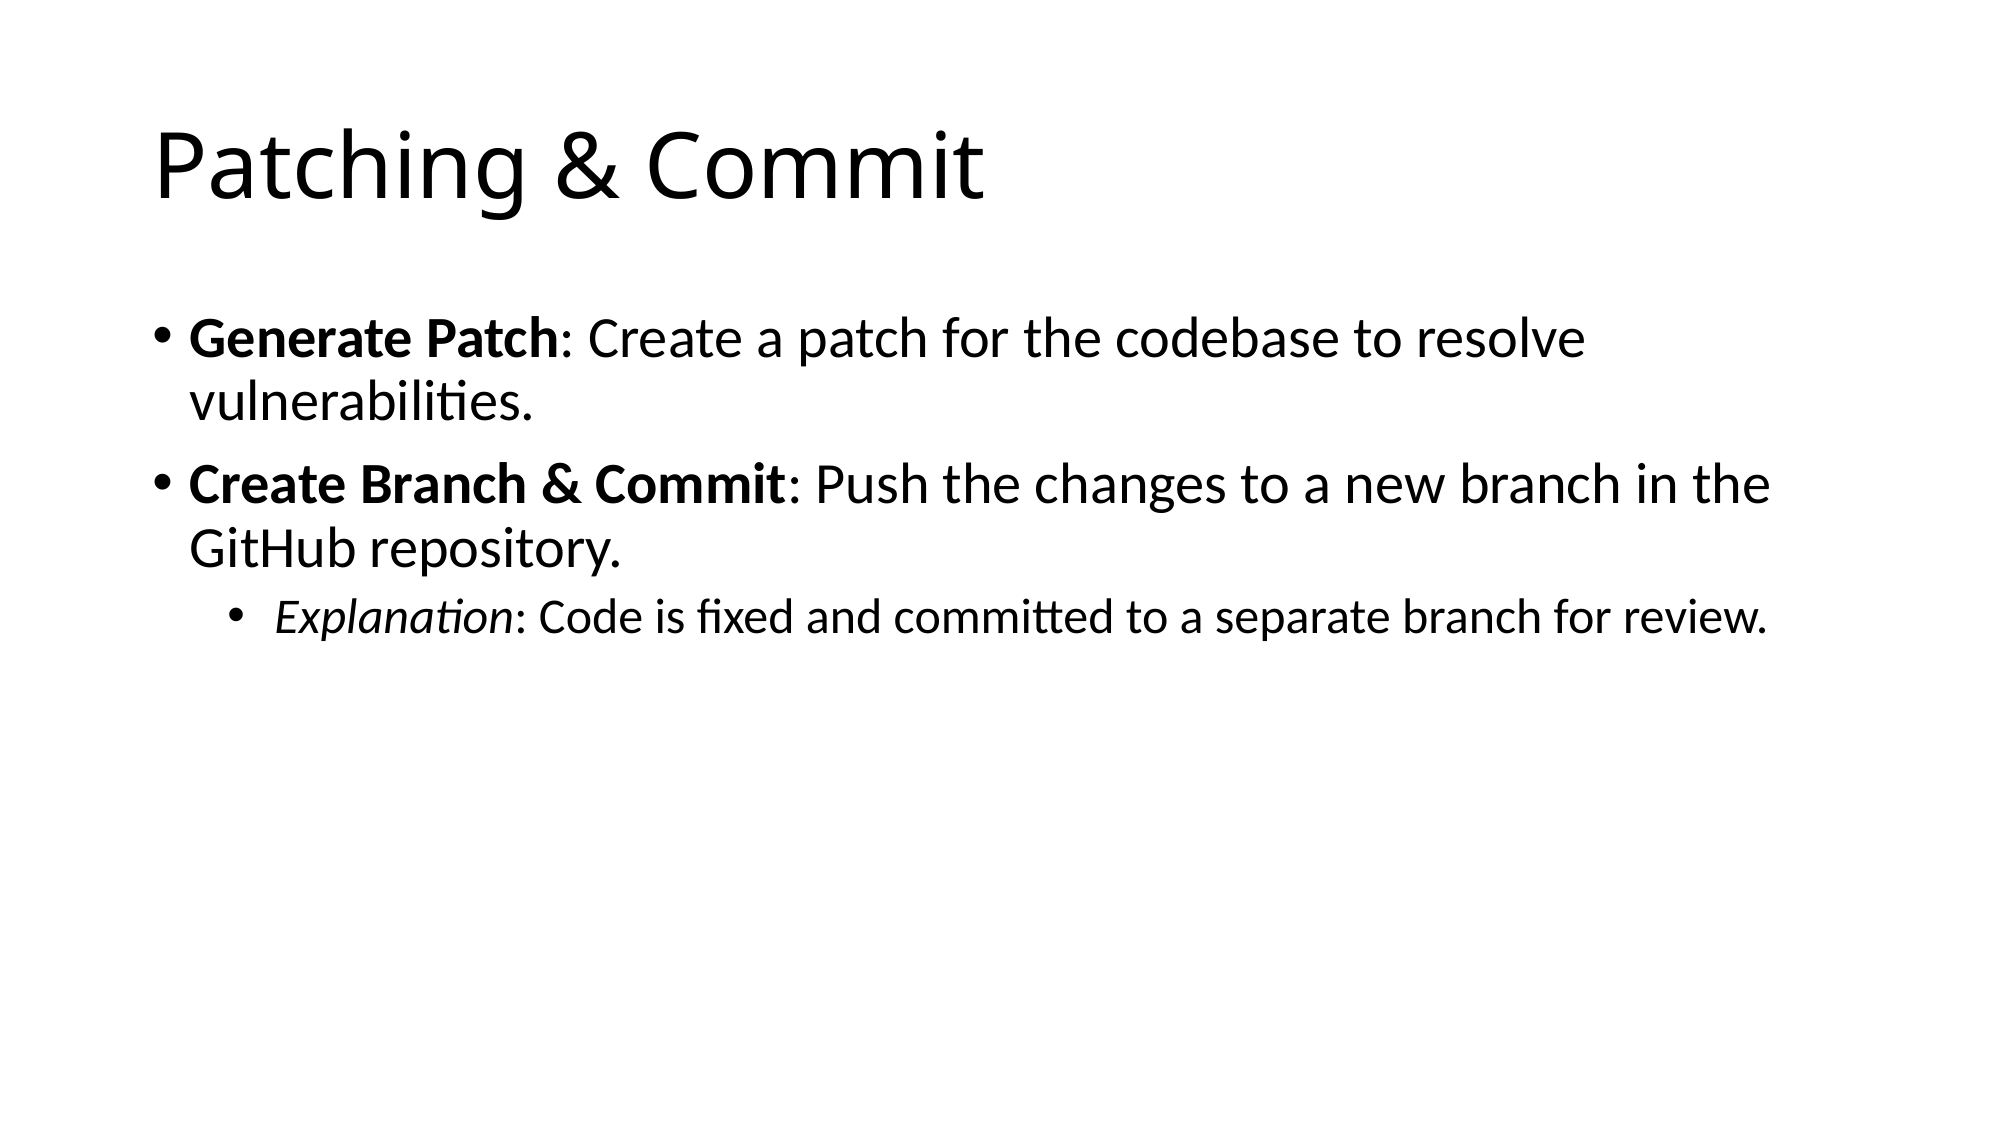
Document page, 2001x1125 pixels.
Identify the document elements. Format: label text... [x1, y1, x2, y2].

list Generate Patch: Create a patch for the codebase to resolve vulnerabilities. Create Branch & Commit: Push the changes to a new branch in the GitHub repository. Explanation: Code is fixed and committed to a separate branch for review. [137, 299, 1863, 1014]
title Patching & Commit [137, 59, 1863, 278]
